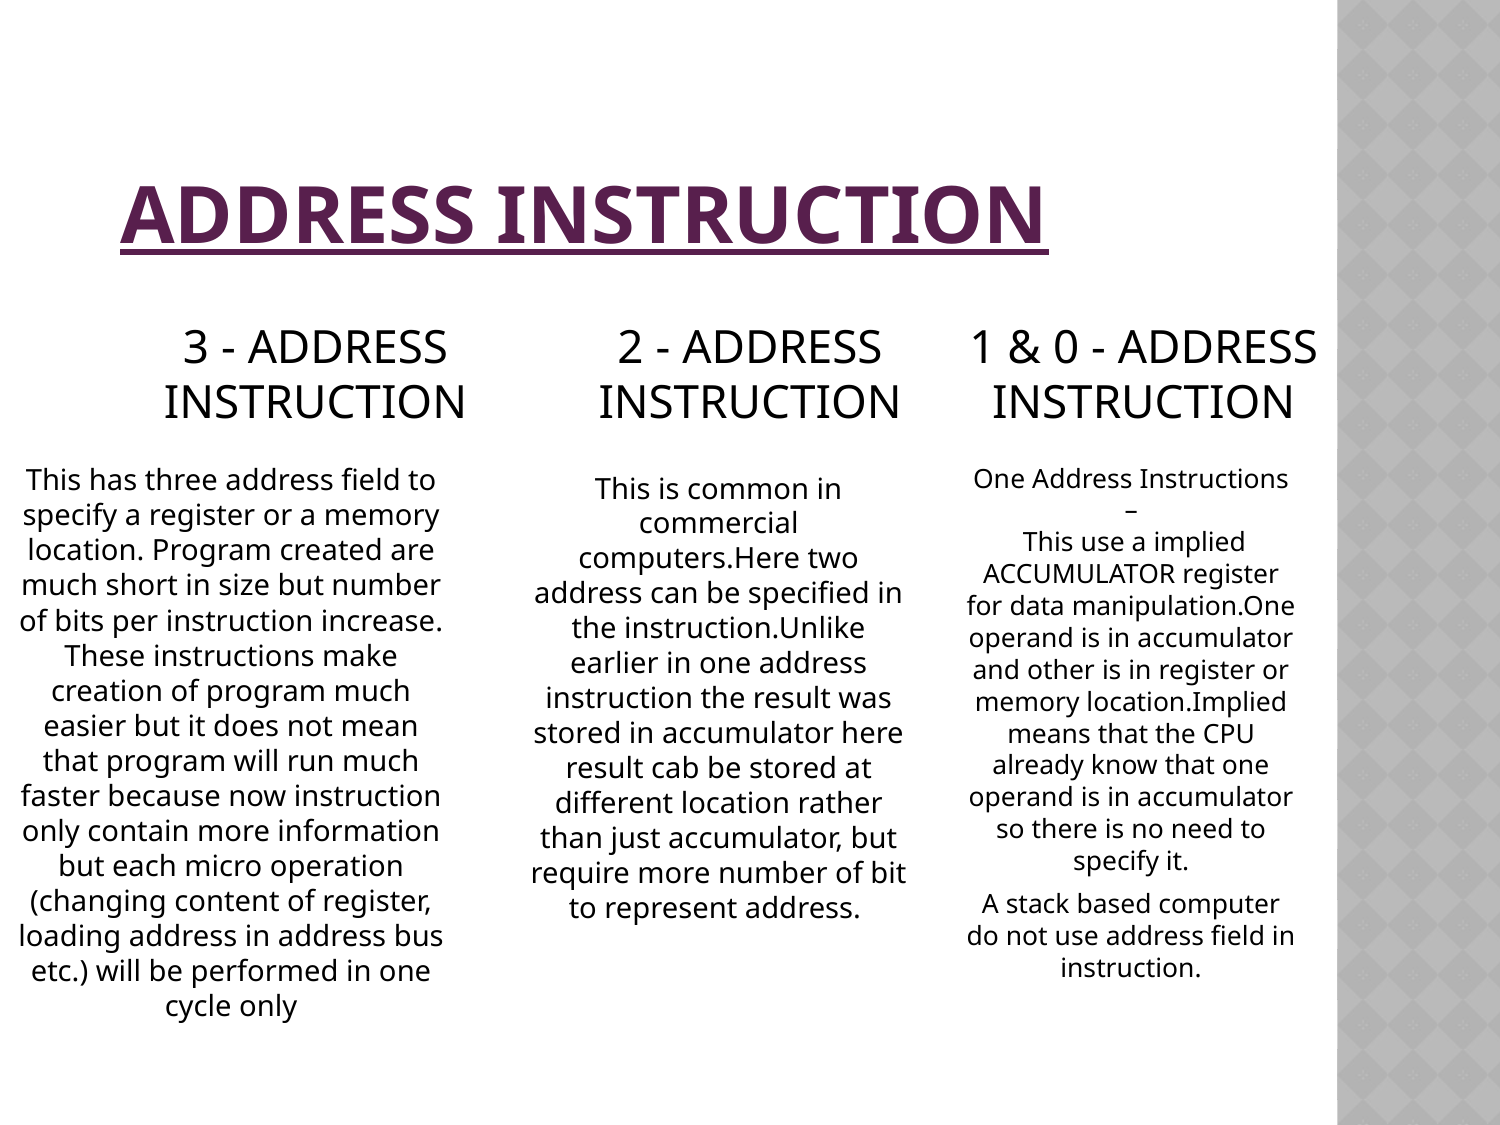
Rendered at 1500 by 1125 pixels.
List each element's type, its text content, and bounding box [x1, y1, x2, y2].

title ADDRESS INSTRUCTION [112, 99, 1387, 260]
list 1 & 0 - ADDRESS INSTRUCTION [950, 309, 1338, 435]
list 3 - ADDRESS INSTRUCTION [112, 309, 519, 435]
list This has three address field to specify a register or a memory location. Program created are much short in size but number of bits per instruction increase. These instructions make creation of program much easier but it does not mean that program will run much faster because now instruction only contain more information but each micro operation (changing content of register, loading address in address bus etc.) will be performed in one cycle only [0, 454, 463, 1063]
list 2 - ADDRESS INSTRUCTION [547, 309, 950, 435]
list This is common in commercial computers.Here two address can be specified in the instruction.Unlike earlier in one address instruction the result was stored in accumulator here result cab be stored at different location rather than just accumulator, but require more number of bit to represent address. [512, 462, 925, 1025]
list One Address Instructions – This use a implied ACCUMULATOR register for data manipulation.One operand is in accumulator and other is in register or memory location.Implied means that the CPU already know that one operand is in accumulator so there is no need to specify it. A stack based computer do not use address field in instruction. [950, 454, 1313, 1025]
